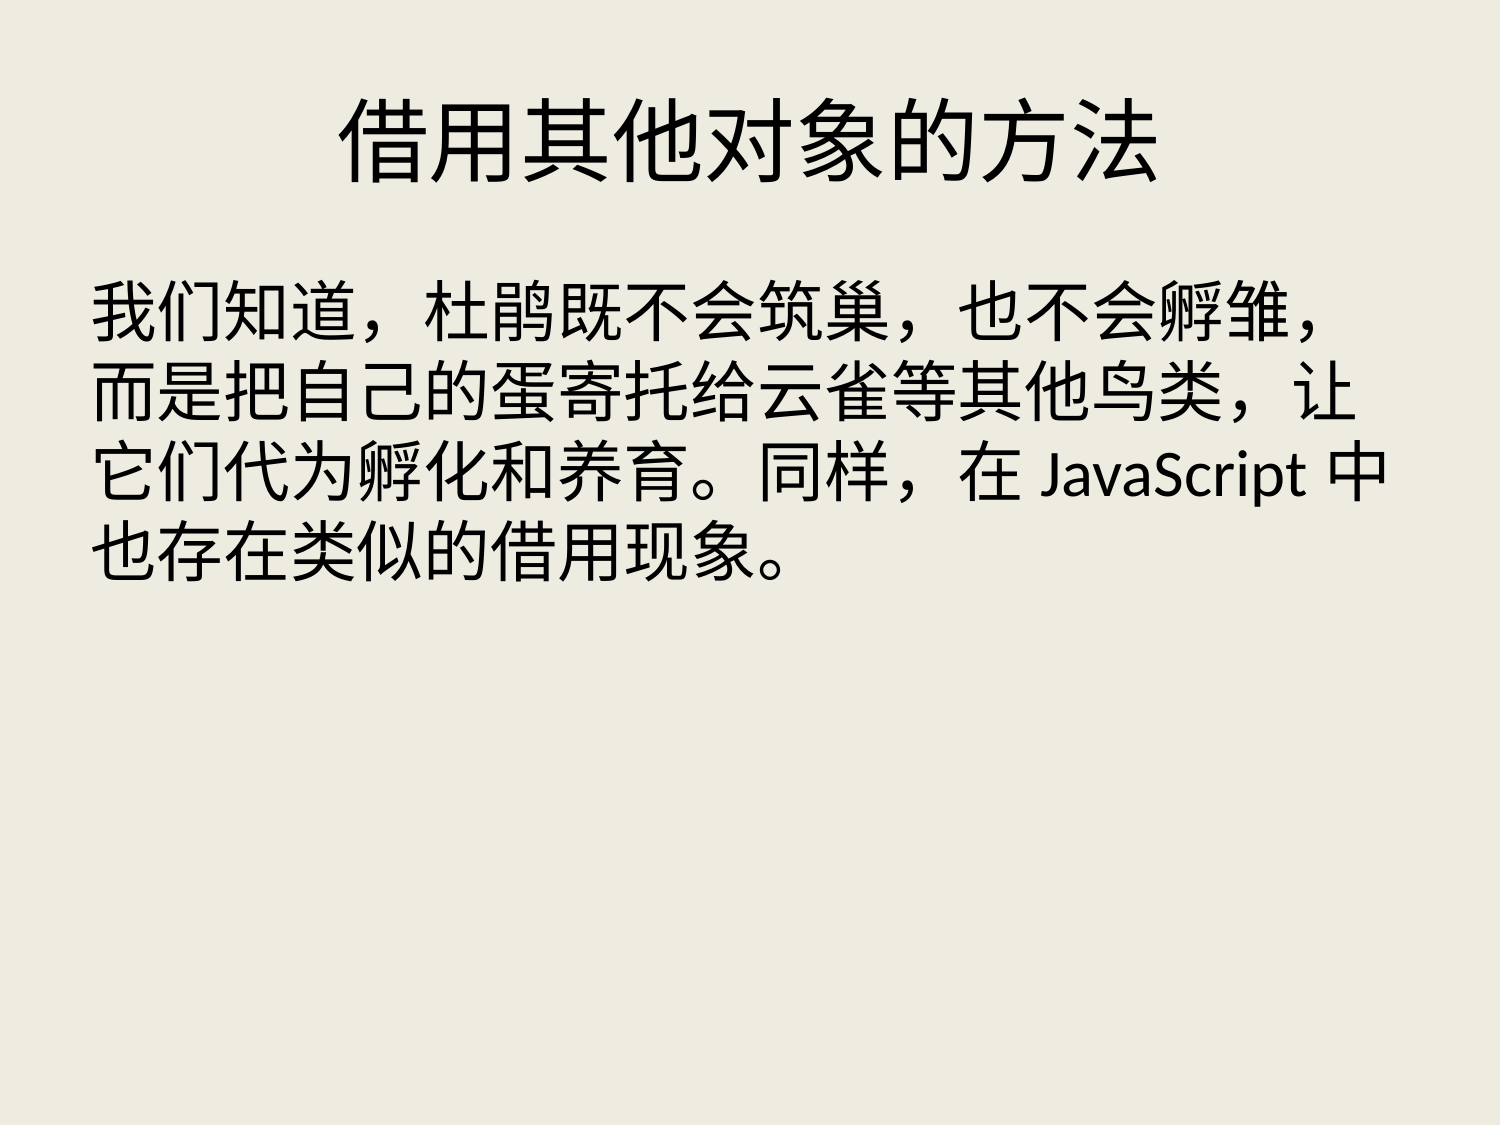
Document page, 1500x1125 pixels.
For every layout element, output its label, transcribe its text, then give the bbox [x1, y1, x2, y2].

list 我们知道，杜鹃既不会筑巢，也不会孵雏，而是把自己的蛋寄托给云雀等其他鸟类，让它们代为孵化和养育。同样，在JavaScript中也存在类似的借用现象。 [75, 262, 1425, 1005]
title 借用其他对象的方法 [75, 45, 1425, 233]
